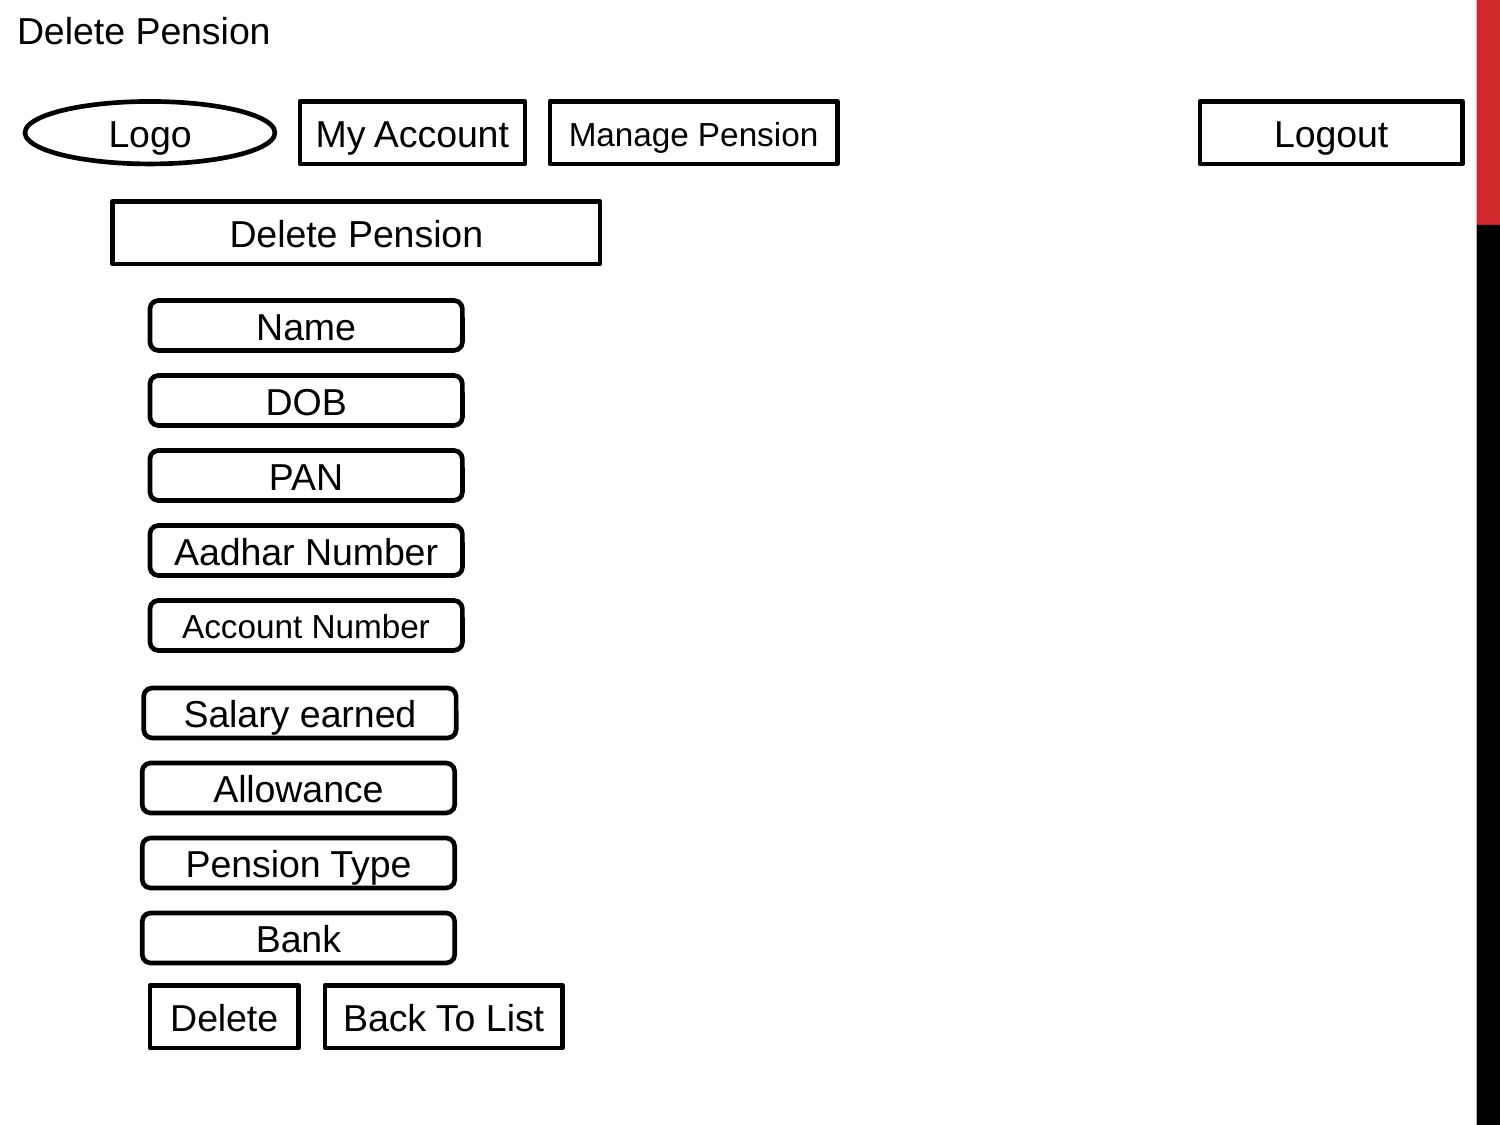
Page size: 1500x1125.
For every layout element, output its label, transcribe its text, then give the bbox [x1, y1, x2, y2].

text_box Allowance [139, 760, 458, 816]
text_box Pension Type [139, 835, 458, 891]
text_box Delete Pension [110, 199, 602, 266]
text_box Account Number [147, 598, 465, 653]
text_box Back To List [323, 983, 565, 1050]
text_box Aadhar Number [147, 523, 465, 578]
text_box Manage Pension [548, 99, 840, 166]
text_box Salary earned [141, 685, 459, 741]
text_box Logout [1198, 99, 1465, 166]
text_box DOB [147, 373, 465, 428]
text_box Delete Pension [2, 0, 286, 60]
text_box Name [147, 298, 465, 353]
text_box My Account [298, 99, 527, 166]
text_box Delete [148, 983, 301, 1050]
text_box Bank [139, 910, 458, 966]
text_box PAN [147, 448, 465, 503]
text_box Logo [22, 99, 278, 167]
